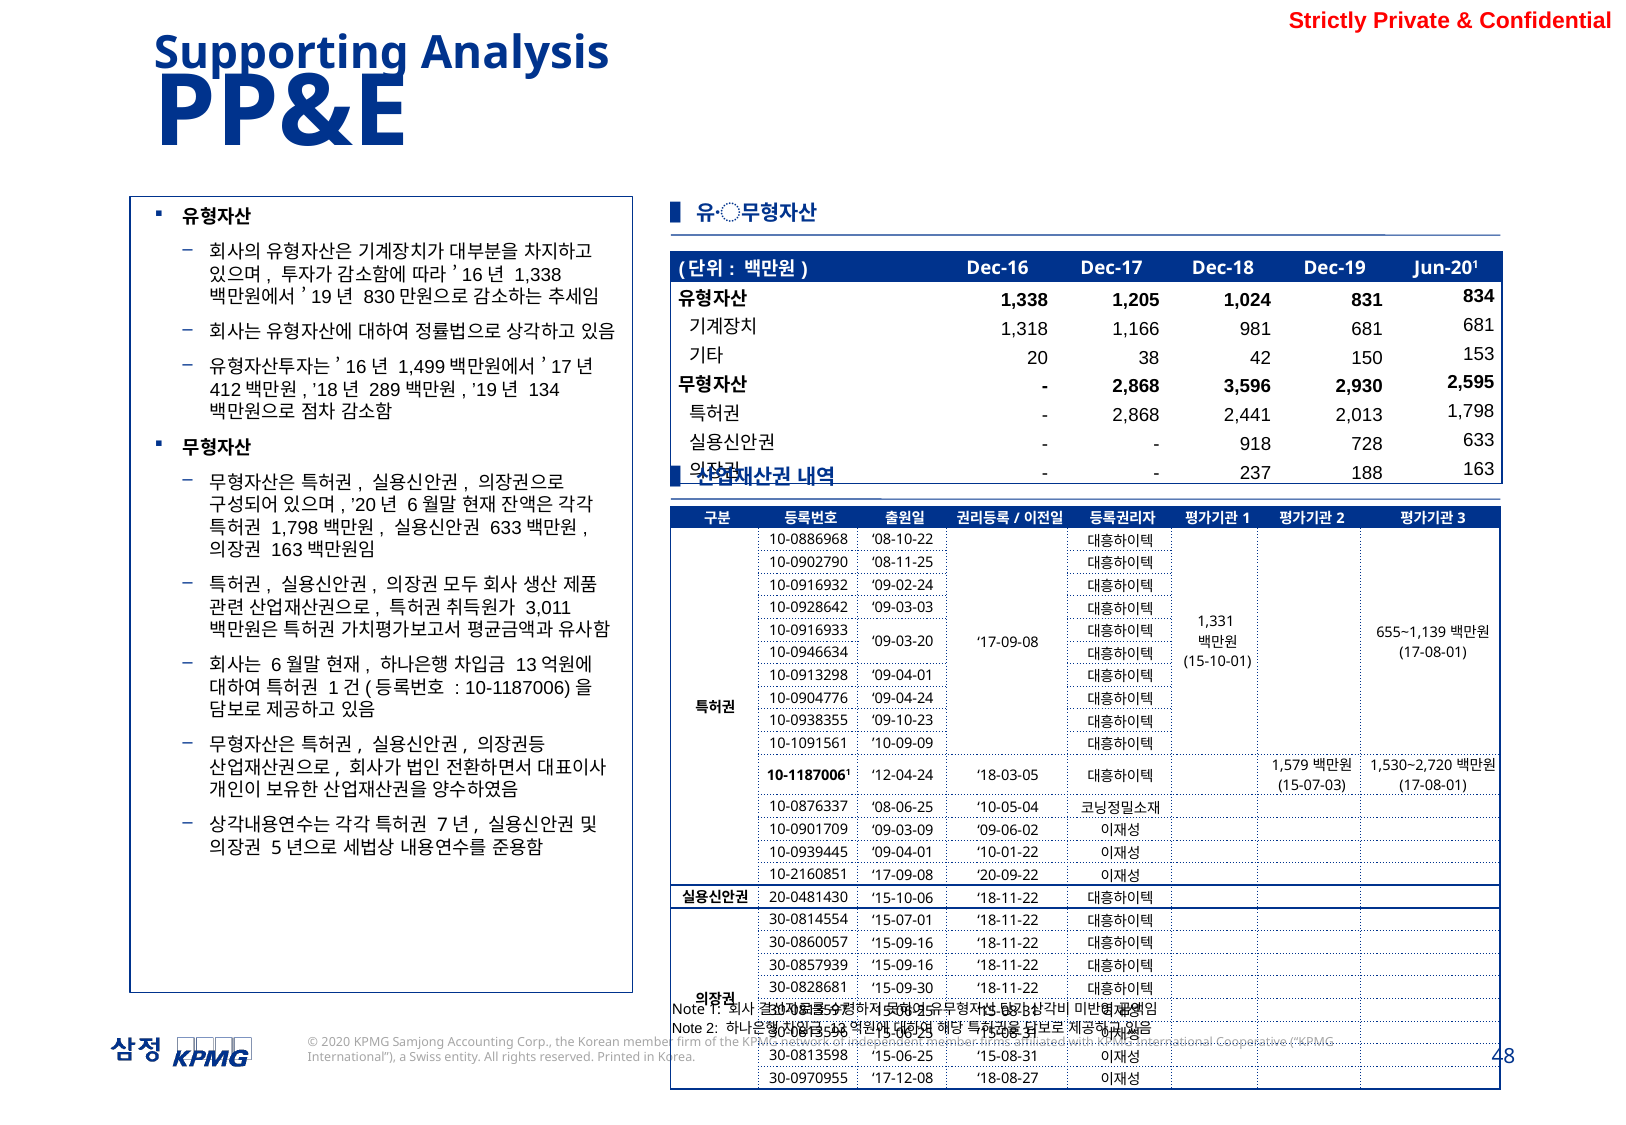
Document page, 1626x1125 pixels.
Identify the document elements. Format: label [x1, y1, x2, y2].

text_box [657, 992, 1514, 1044]
picture [108, 1035, 254, 1068]
text_box [129, 196, 633, 993]
text_box [670, 443, 1501, 504]
table_header [671, 253, 1501, 281]
table_header [671, 507, 1499, 528]
table_cell [671, 1044, 1499, 1088]
table_cell [671, 909, 1499, 992]
table_cell [671, 282, 1501, 443]
text_box [139, 30, 1549, 240]
table_cell [671, 886, 1499, 907]
table_cell [671, 528, 1499, 884]
